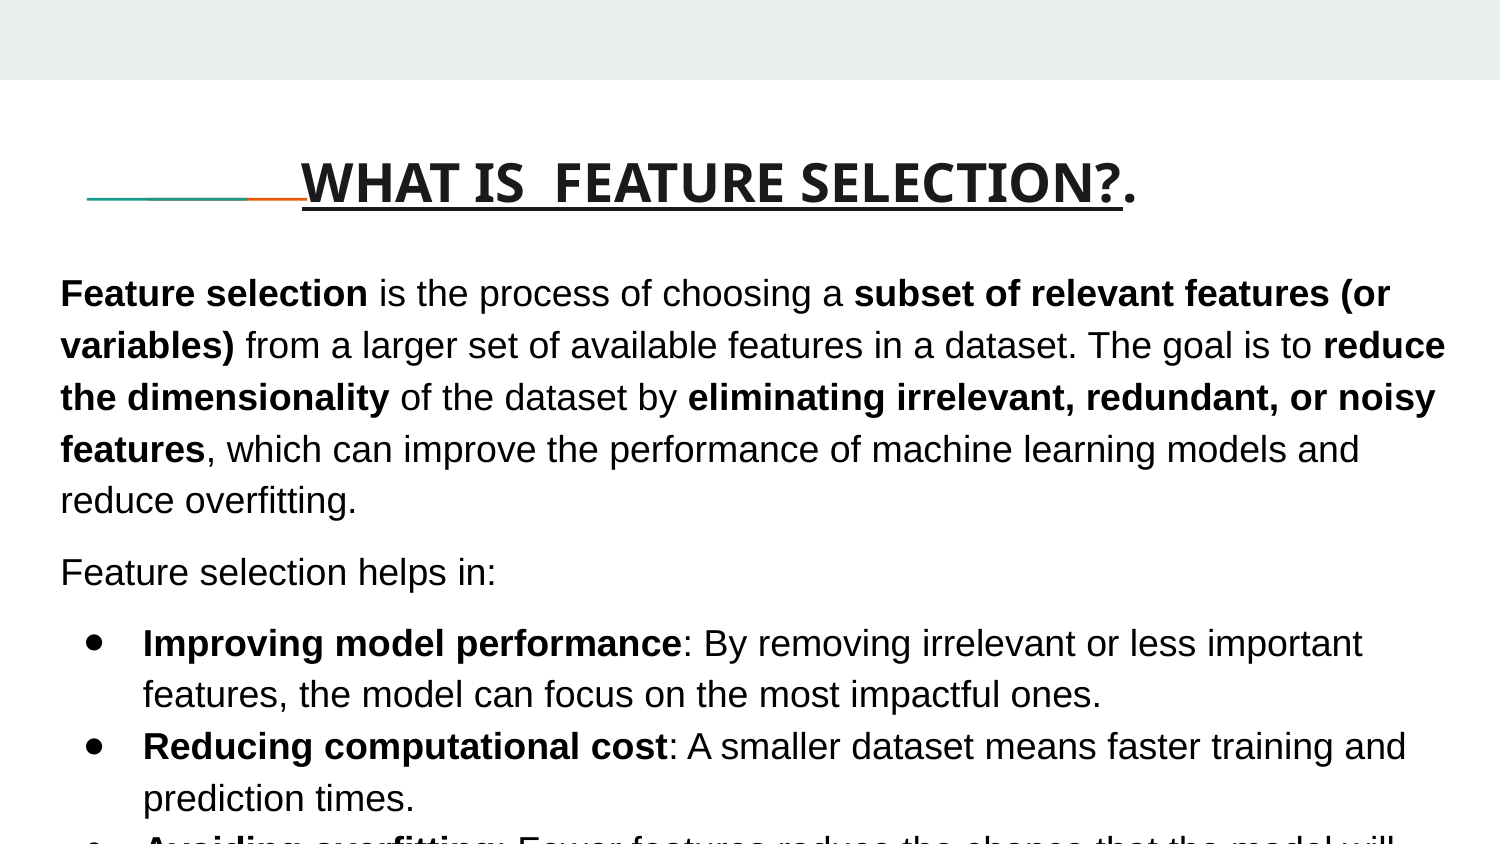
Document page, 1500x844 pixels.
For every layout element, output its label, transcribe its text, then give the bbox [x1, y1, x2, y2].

title WHAT IS FEATURE SELECTION?. [286, 133, 1500, 258]
list Feature selection is the process of choosing a subset of relevant features (or variables) from a larger set of available features in a dataset. The goal is to reduce the dimensionality of the dataset by eliminating irrelevant, redundant, or noisy features, which can improve the performance of machine learning models and reduce overfitting. Feature selection helps in: Improving model performance: By removing irrelevant or less important features, the model can focus on the most impactful ones. Reducing computational cost: A smaller dataset means faster training and prediction times. Avoiding overfitting: Fewer features reduce the chance that the model will learn patterns that do not generalize well to new data. [45, 247, 1484, 844]
